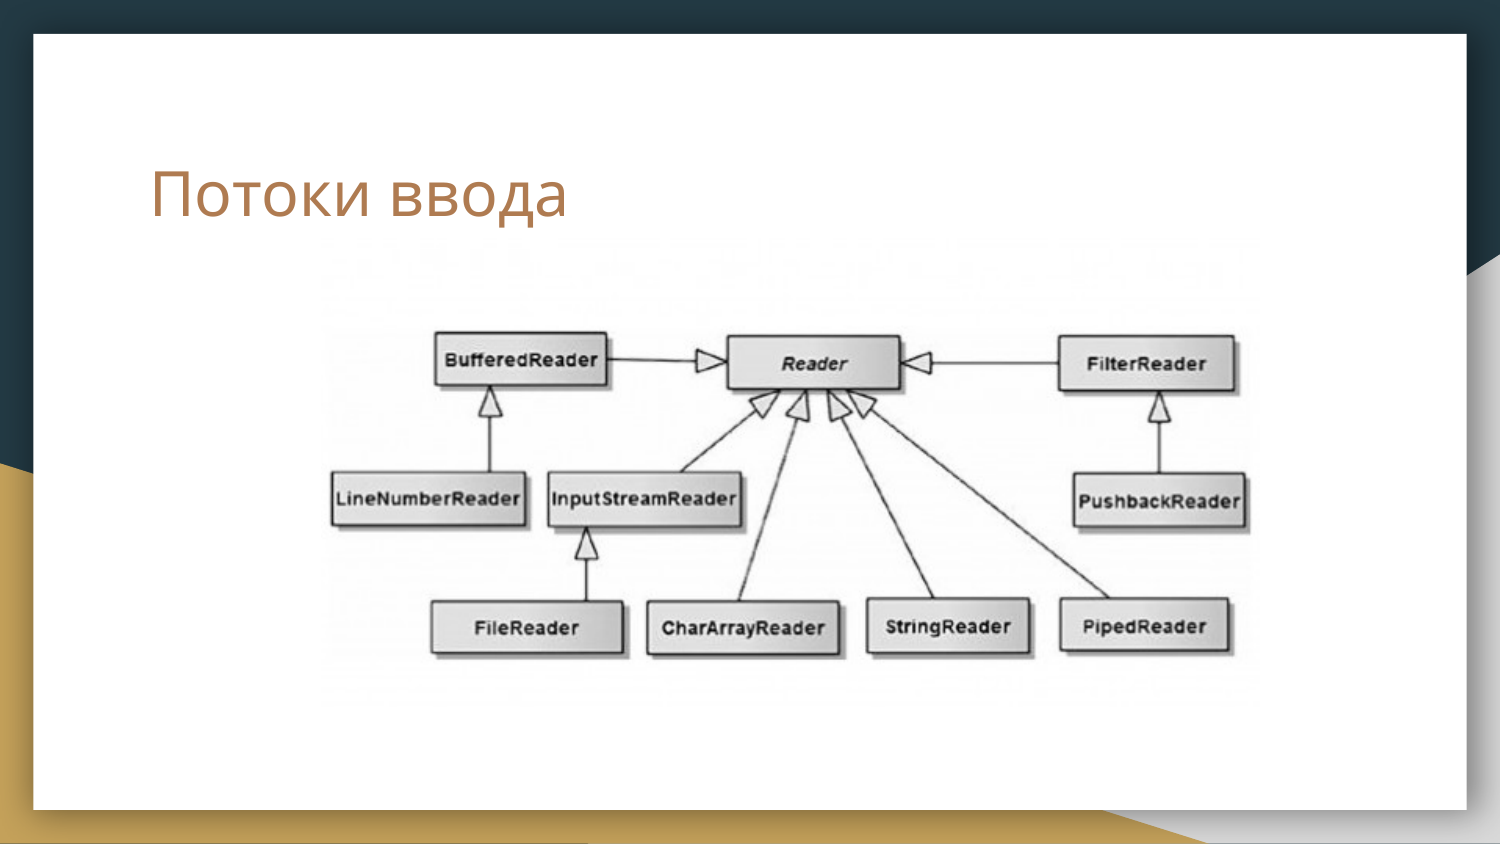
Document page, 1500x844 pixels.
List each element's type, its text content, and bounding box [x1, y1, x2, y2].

title Потоки ввода [134, 138, 969, 296]
picture [321, 238, 1260, 707]
